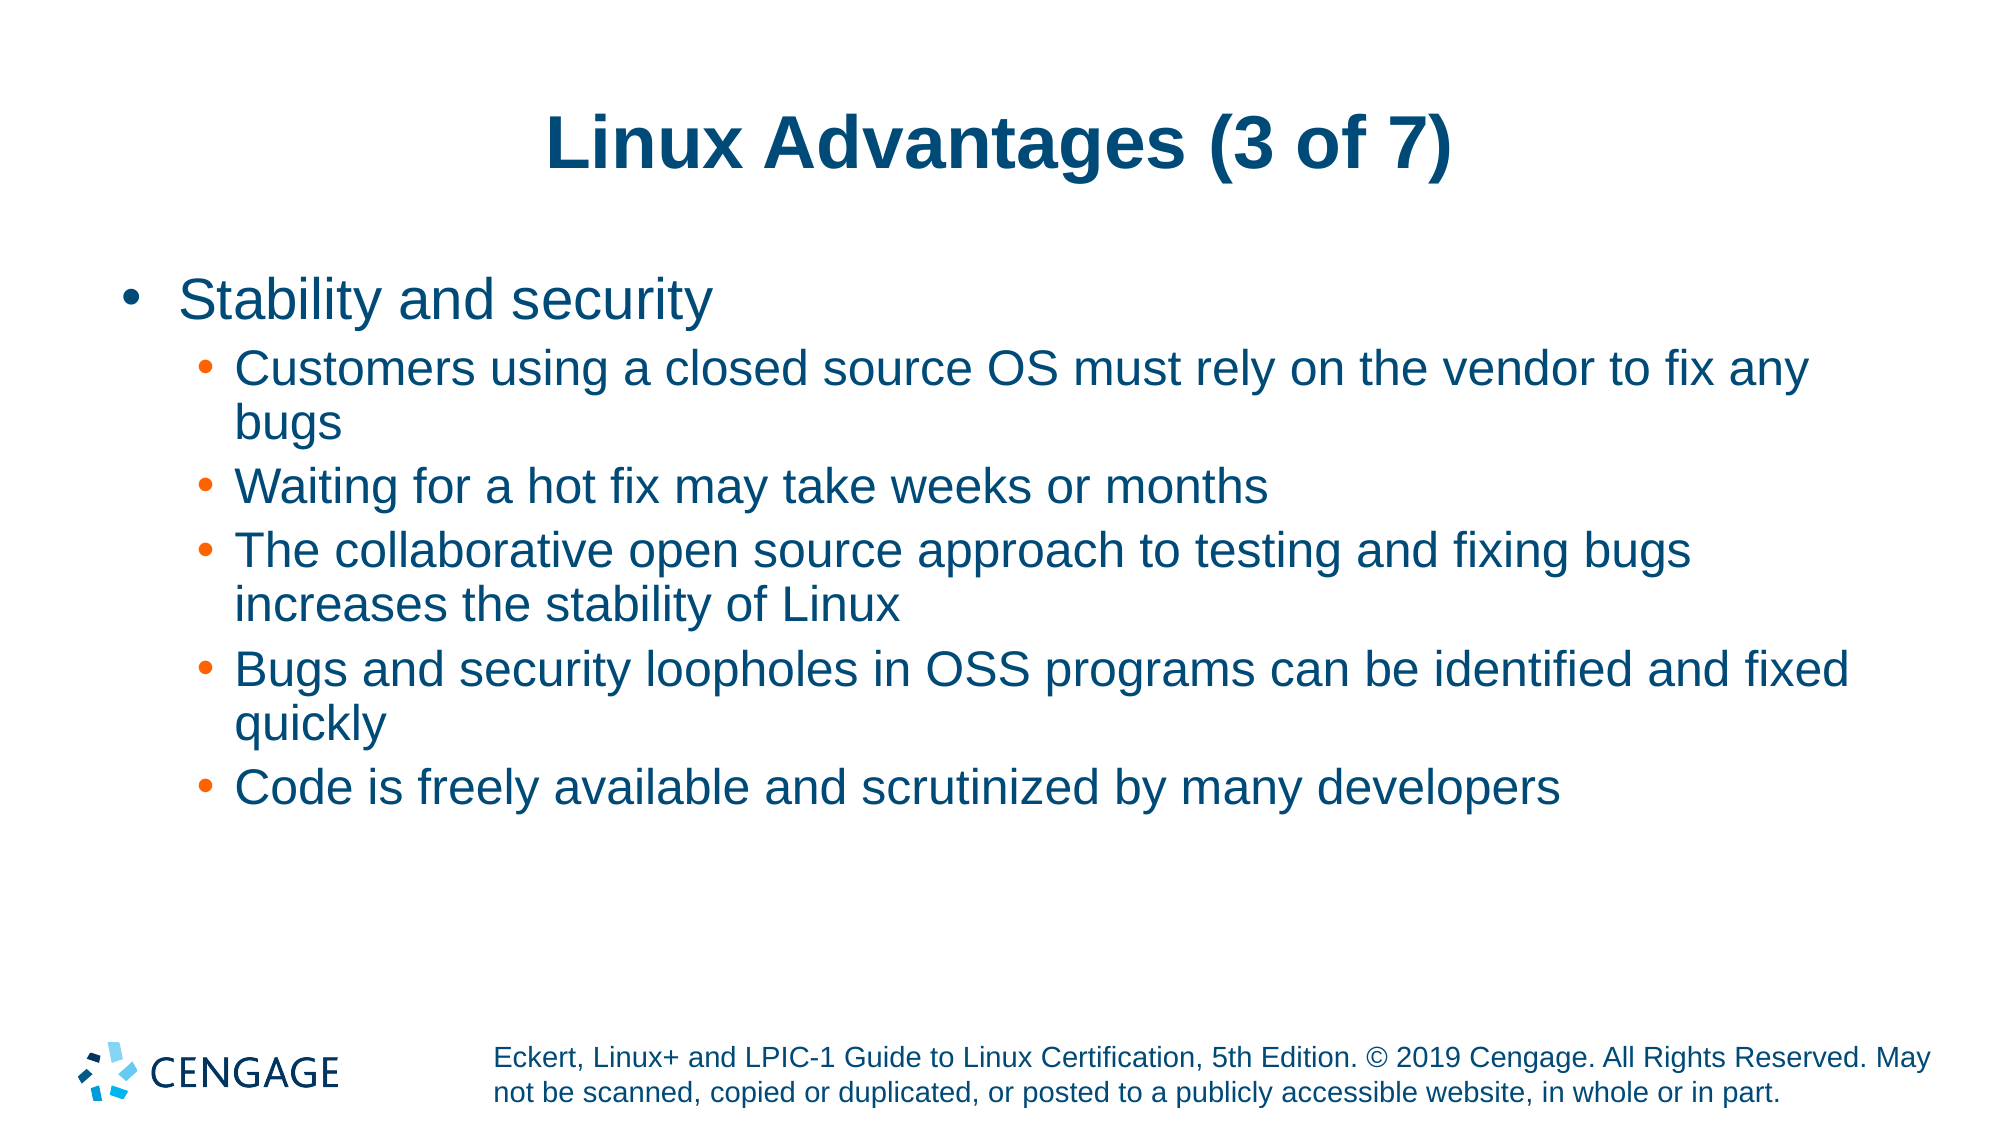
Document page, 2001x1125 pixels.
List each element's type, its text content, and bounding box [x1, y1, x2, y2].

title Linux Advantages (3 of 7) [137, 103, 1863, 265]
list Stability and security Customers using a closed source OS must rely on the vendor to fix any bugs Waiting for a hot fix may take weeks or months The collaborative open source approach to testing and fixing bugs increases the stability of Linux Bugs and security loopholes in OSS programs can be identified and fixed quickly Code is freely available and scrutinized by many developers [121, 268, 1880, 990]
picture [78, 1042, 338, 1101]
